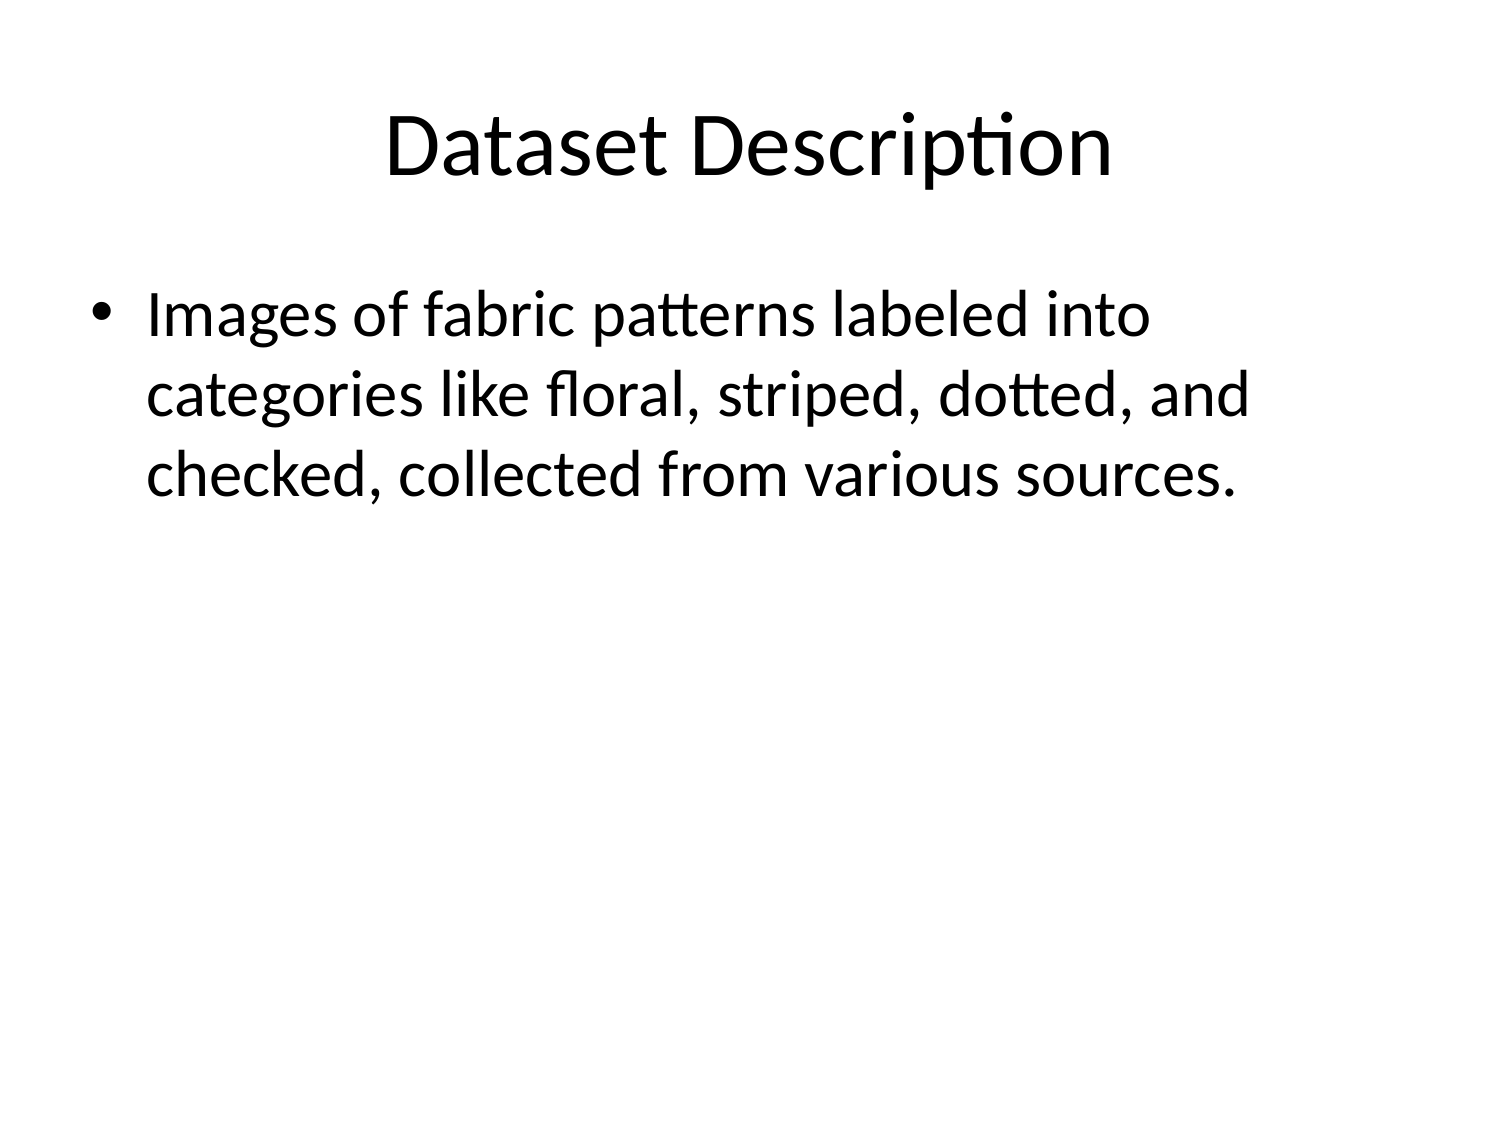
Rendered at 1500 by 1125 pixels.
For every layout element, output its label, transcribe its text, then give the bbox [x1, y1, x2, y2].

list Images of fabric patterns labeled into categories like floral, striped, dotted, and checked, collected from various sources. [75, 262, 1425, 1005]
title Dataset Description [75, 45, 1425, 233]
